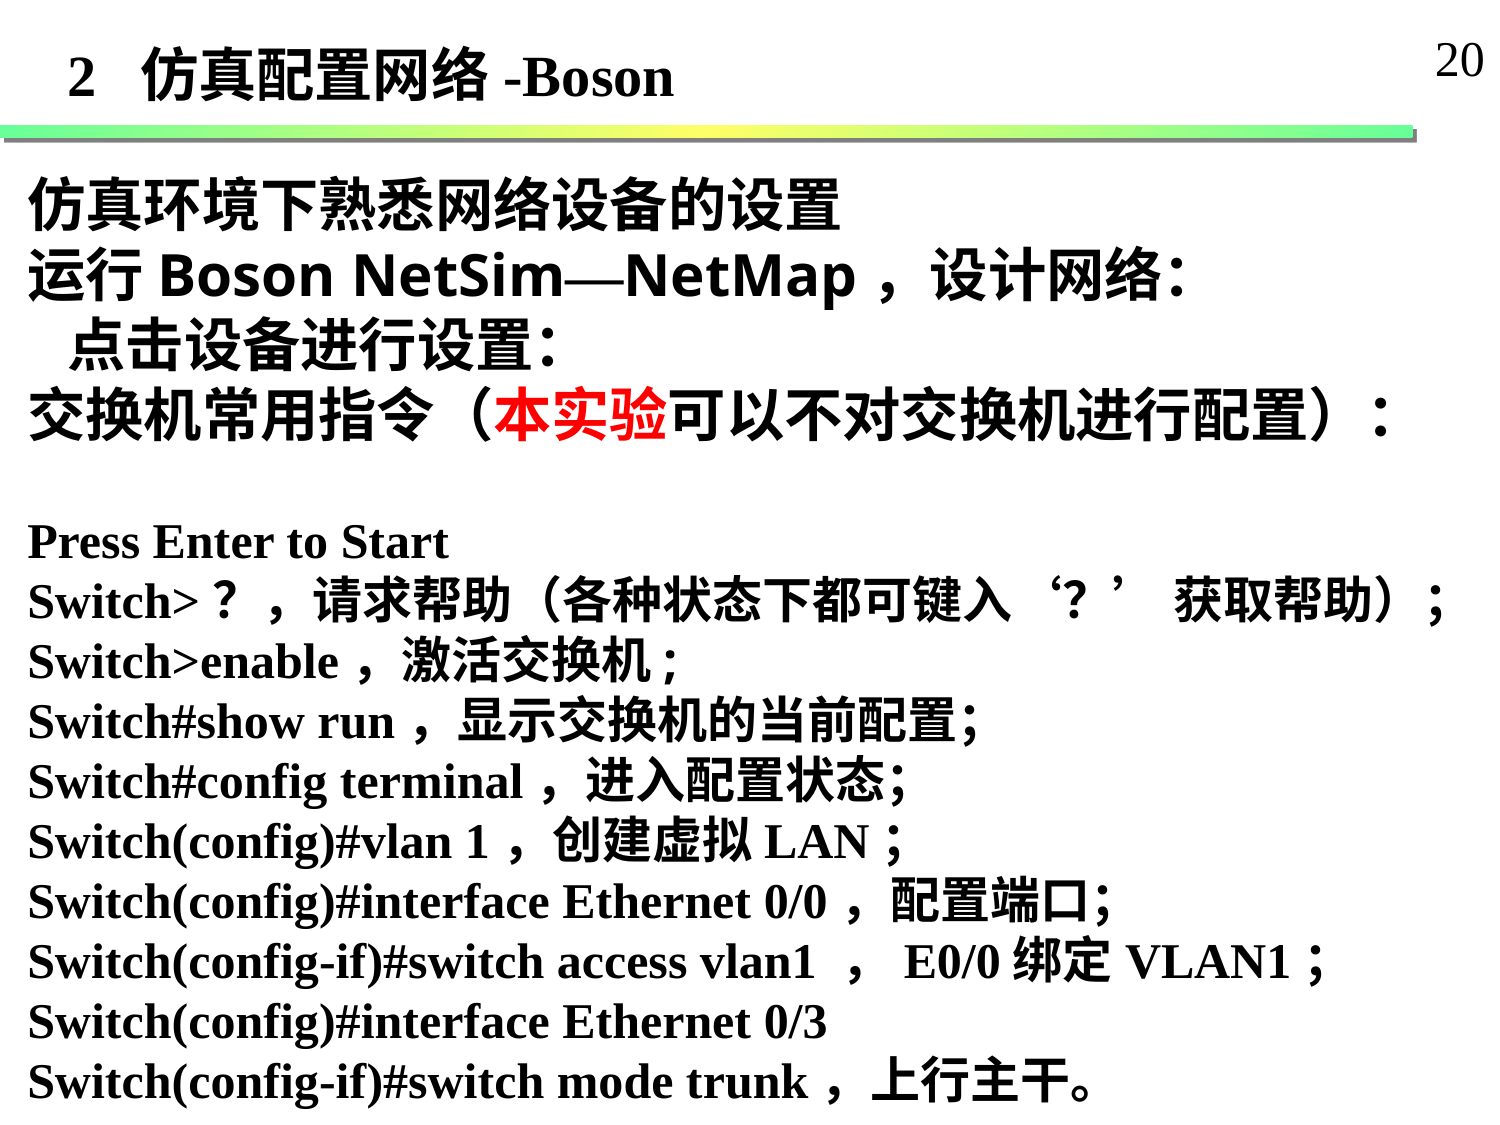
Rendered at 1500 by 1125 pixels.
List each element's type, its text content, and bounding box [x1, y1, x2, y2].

text_box 仿真环境下熟悉网络设备的设置 运行Boson NetSim—NetMap，设计网络： 点击设备进行设置： 交换机常用指令（本实验可以不对交换机进行配置）： Press Enter to Start Switch>？，请求帮助（各种状态下都可键入‘？’ 获取帮助）； Switch>enable，激活交换机; Switch#show run，显示交换机的当前配置； Switch#config terminal，进入配置状态； Switch(config)#vlan 1，创建虚拟LAN； Switch(config)#interface Ethernet 0/0，配置端口； Switch(config-if)#switch access vlan1 ，E0/0绑定VLAN1； Switch(config)#interface Ethernet 0/3 Switch(config-if)#switch mode trunk，上行主干。 [12, 160, 1500, 1116]
text_box [0, 125, 1413, 138]
text_box 20 [1420, 19, 1500, 94]
text_box 2 仿真配置网络-Boson [53, 31, 1273, 116]
